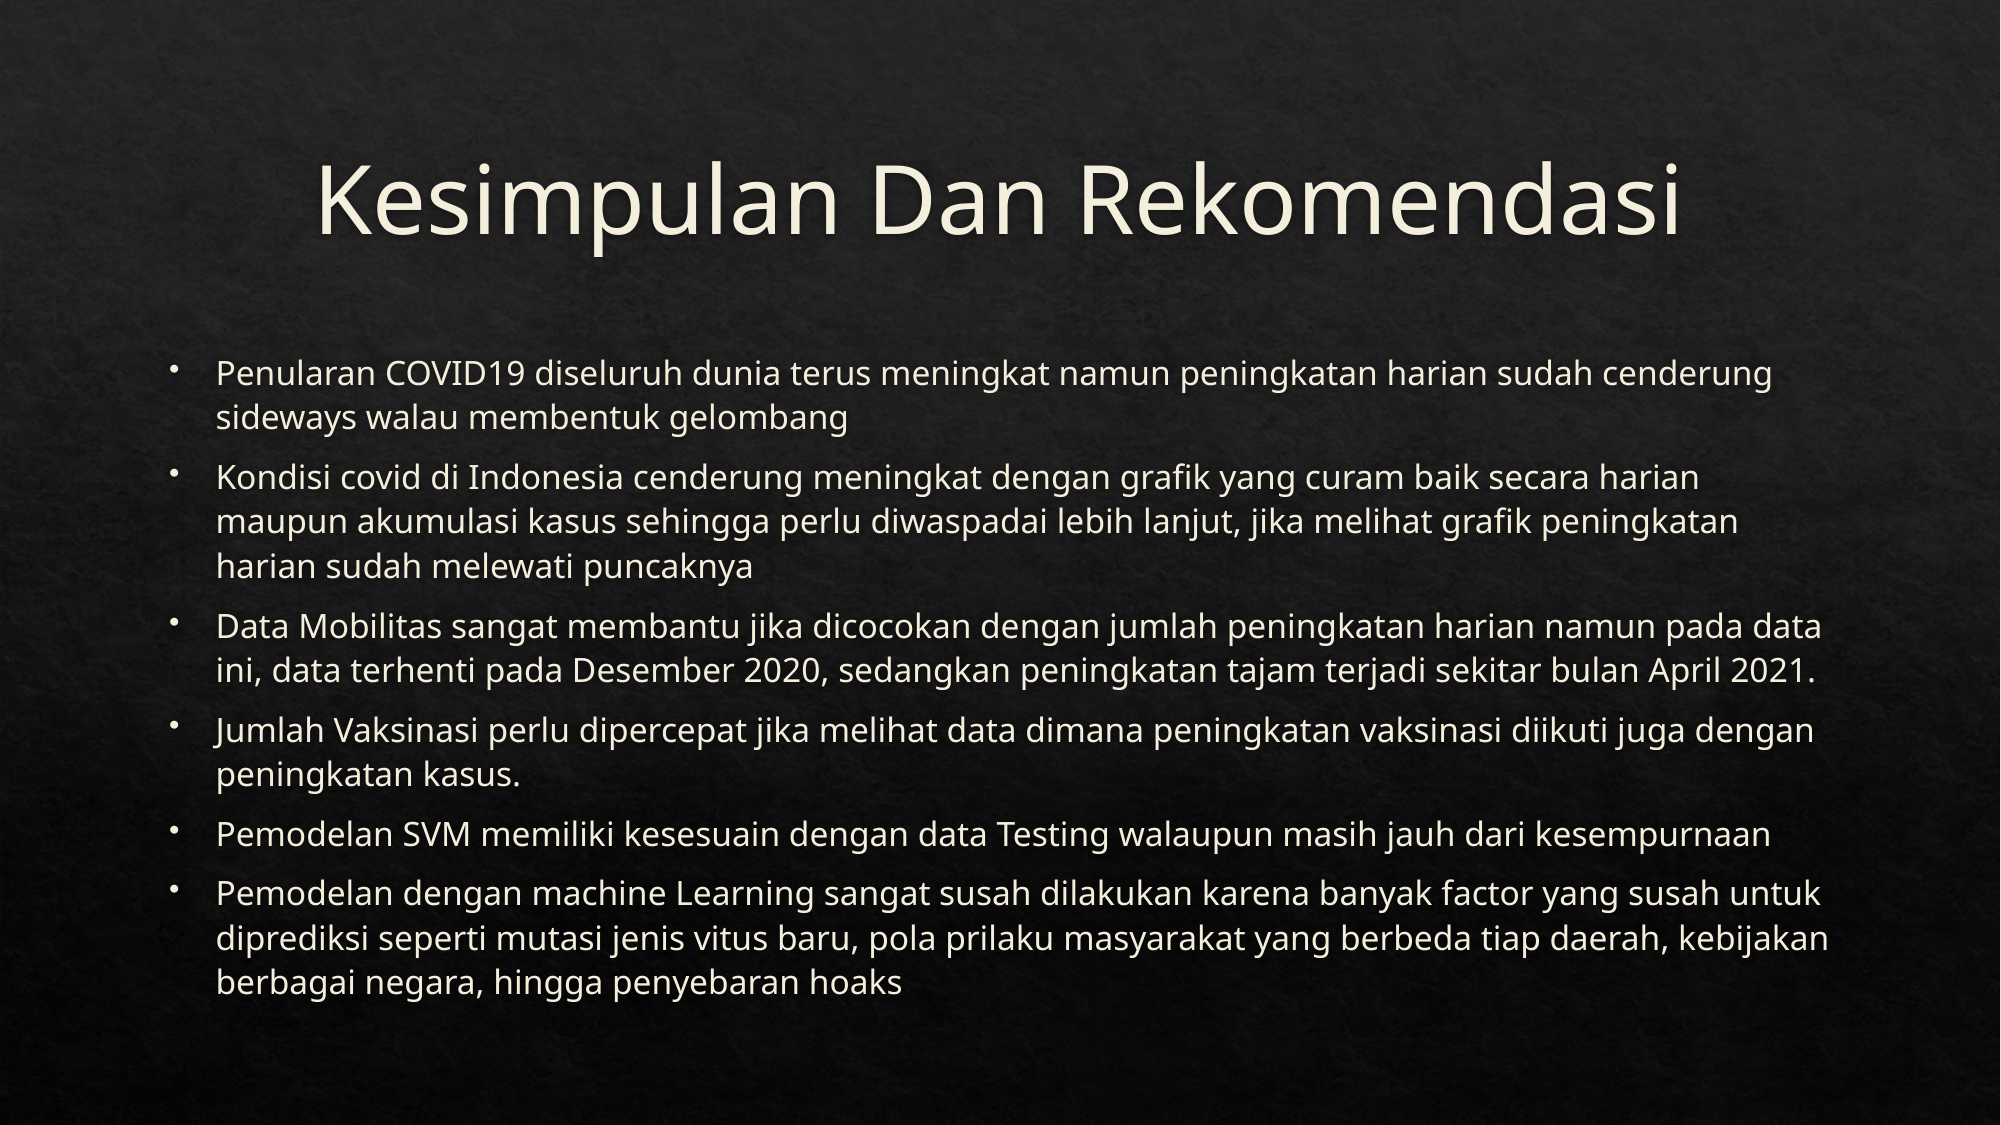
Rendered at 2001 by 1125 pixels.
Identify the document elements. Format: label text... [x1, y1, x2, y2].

list Penularan COVID19 diseluruh dunia terus meningkat namun peningkatan harian sudah cenderung sideways walau membentuk gelombang Kondisi covid di Indonesia cenderung meningkat dengan grafik yang curam baik secara harian maupun akumulasi kasus sehingga perlu diwaspadai lebih lanjut, jika melihat grafik peningkatan harian sudah melewati puncaknya Data Mobilitas sangat membantu jika dicocokan dengan jumlah peningkatan harian namun pada data ini, data terhenti pada Desember 2020, sedangkan peningkatan tajam terjadi sekitar bulan April 2021. Jumlah Vaksinasi perlu dipercepat jika melihat data dimana peningkatan vaksinasi diikuti juga dengan peningkatan kasus. Pemodelan SVM memiliki kesesuain dengan data Testing walaupun masih jauh dari kesempurnaan Pemodelan dengan machine Learning sangat susah dilakukan karena banyak factor yang susah untuk diprediksi seperti mutasi jenis vitus baru, pola prilaku masyarakat yang berbeda tiap daerah, kebijakan berbagai negara, hingga penyebaran hoaks [149, 340, 1849, 1060]
title Kesimpulan Dan Rekomendasi [149, 99, 1849, 307]
